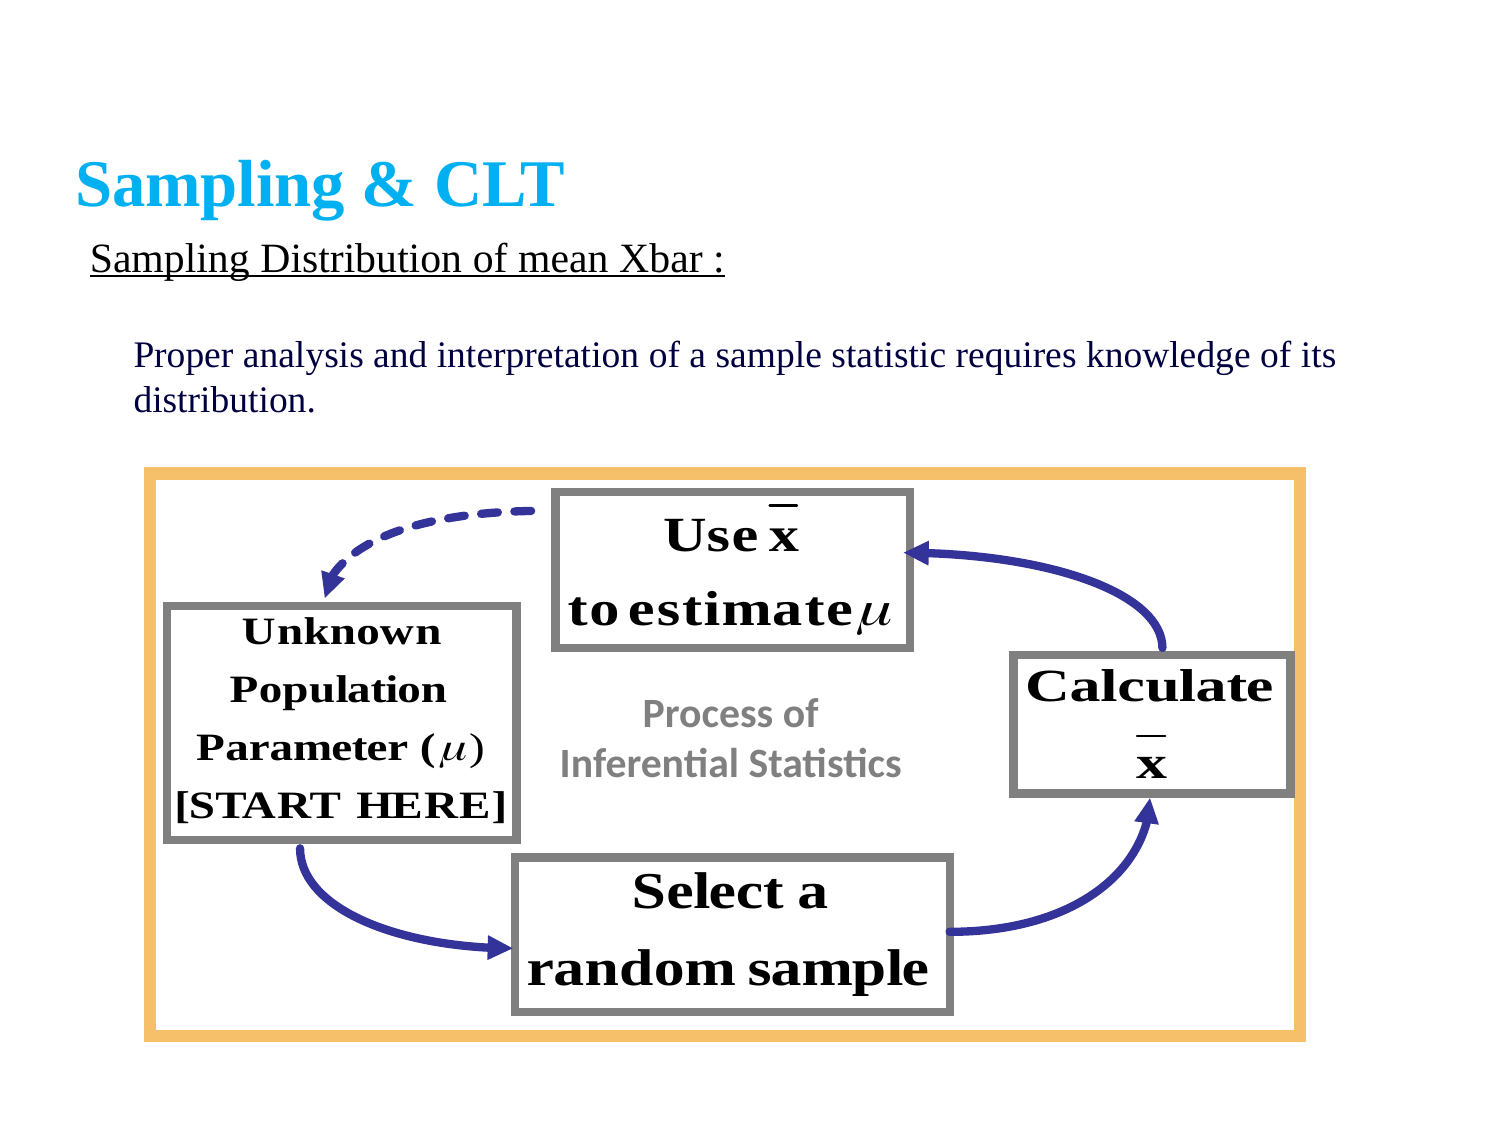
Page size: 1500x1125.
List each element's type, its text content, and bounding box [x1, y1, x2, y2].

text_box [149, 473, 1301, 1037]
text_box Proper analysis and interpretation of a sample statistic requires knowledge of its distribution. [118, 323, 1382, 454]
text_box Sampling & CLT [74, 85, 1425, 223]
text_box Sampling Distribution of mean Xbar : [74, 223, 1425, 966]
